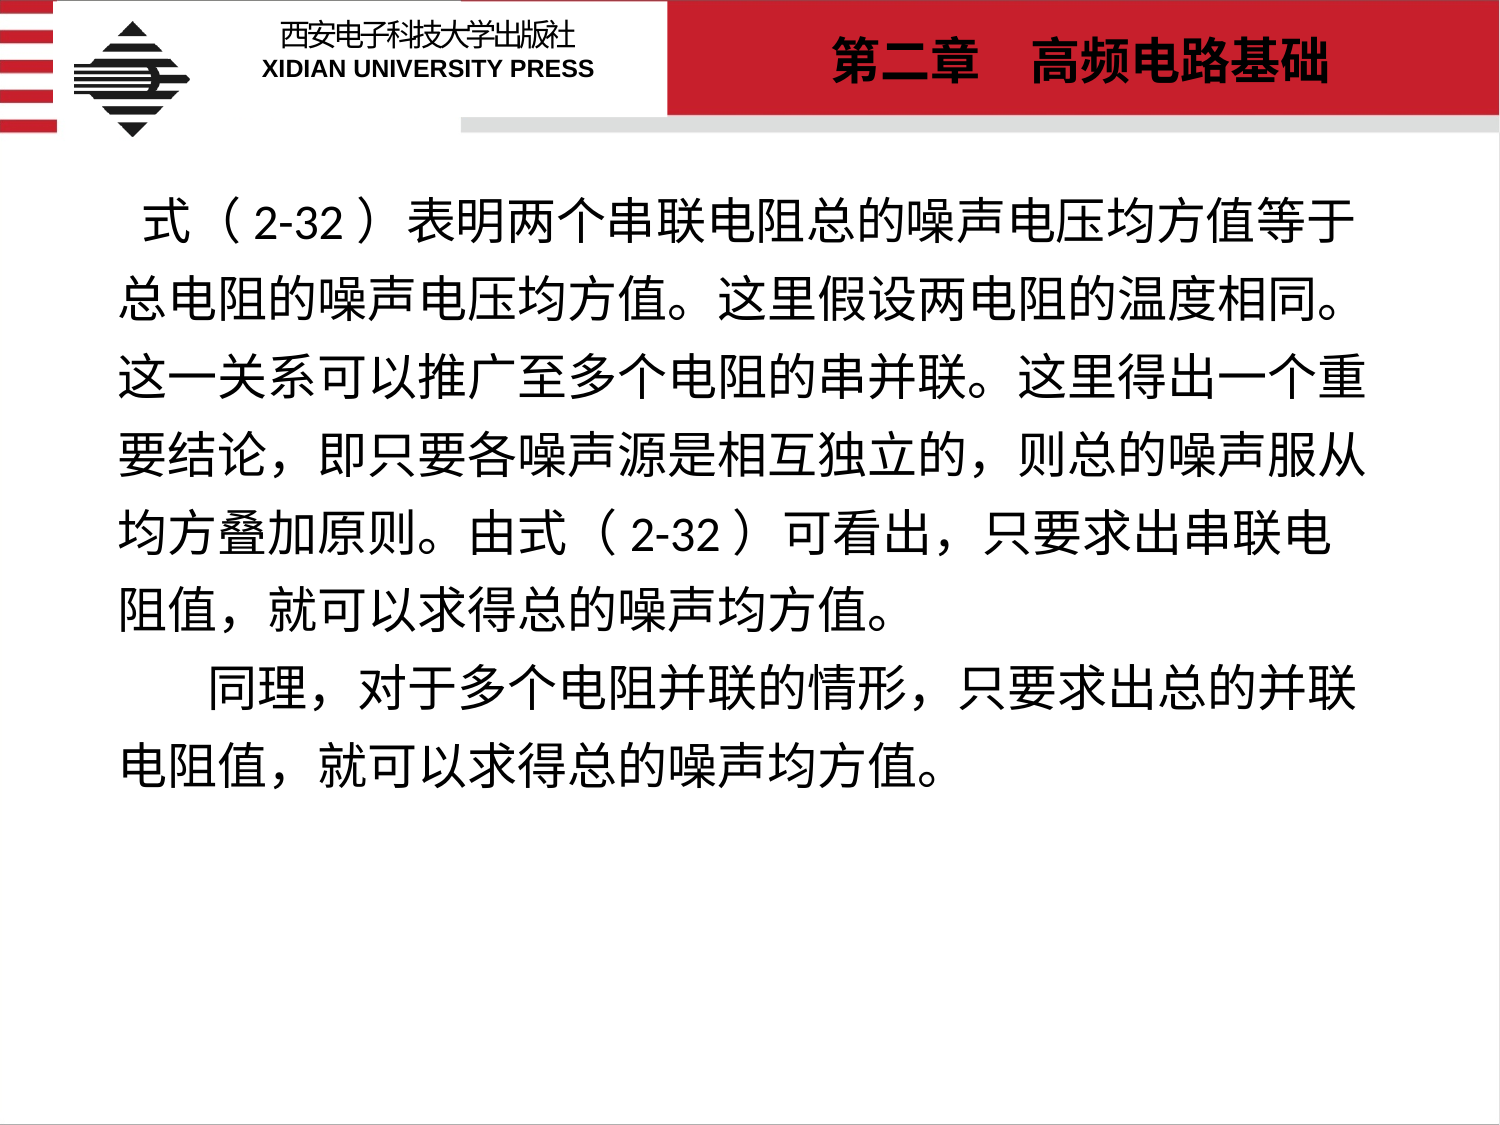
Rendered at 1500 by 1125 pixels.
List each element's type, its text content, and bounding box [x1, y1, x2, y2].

picture [0, 0, 1500, 1125]
title 式（2-32）表明两个串联电阻总的噪声电压均方值等于总电阻的噪声电压均方值。这里假设两电阻的温度相同。这一关系可以推广至多个电阻的串并联。这里得出一个重要结论，即只要各噪声源是相互独立的，则总的噪声服从均方叠加原则。由式（2-32）可看出，只要求出串联电阻值，就可以求得总的噪声均方值。 同理，对于多个电阻并联的情形，只要求出总的并联电阻值，就可以求得总的噪声均方值。 [103, 163, 1397, 905]
